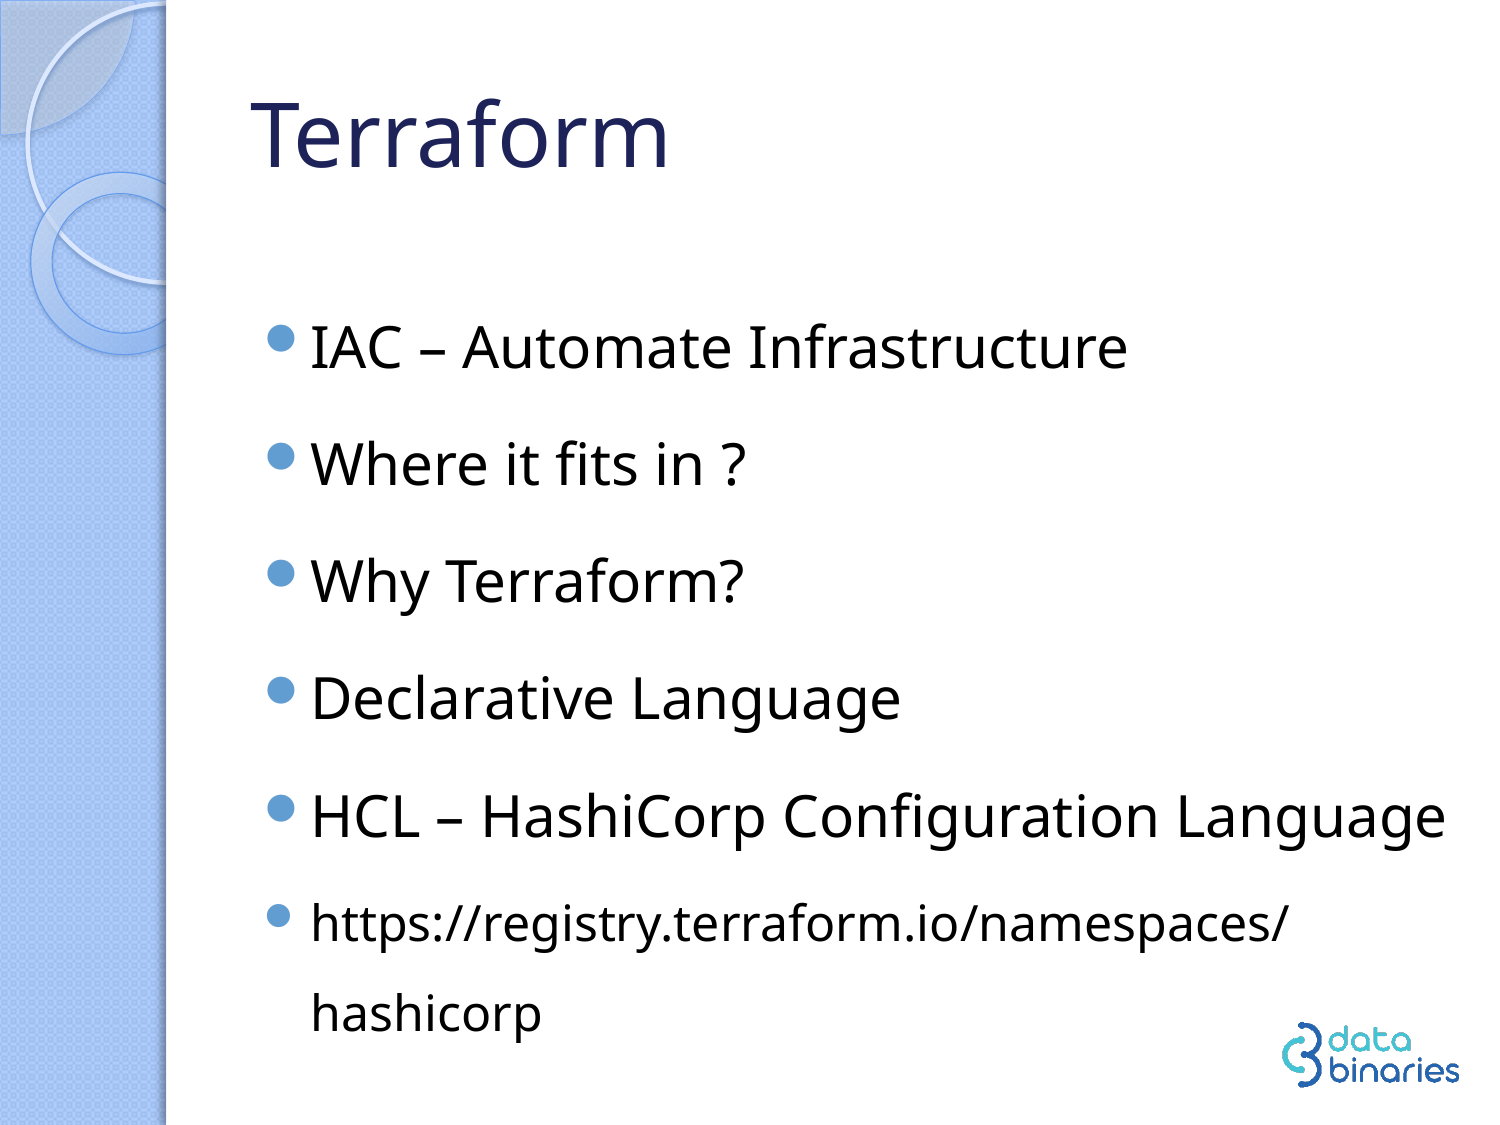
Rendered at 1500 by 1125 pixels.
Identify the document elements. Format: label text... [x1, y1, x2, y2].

picture [1274, 999, 1468, 1111]
list IAC – Automate Infrastructure Where it fits in ? Why Terraform? Declarative Language HCL – HashiCorp Configuration Language https://registry.terraform.io/namespaces/hashicorp [235, 267, 1466, 1055]
title Terraform [235, 37, 1466, 225]
